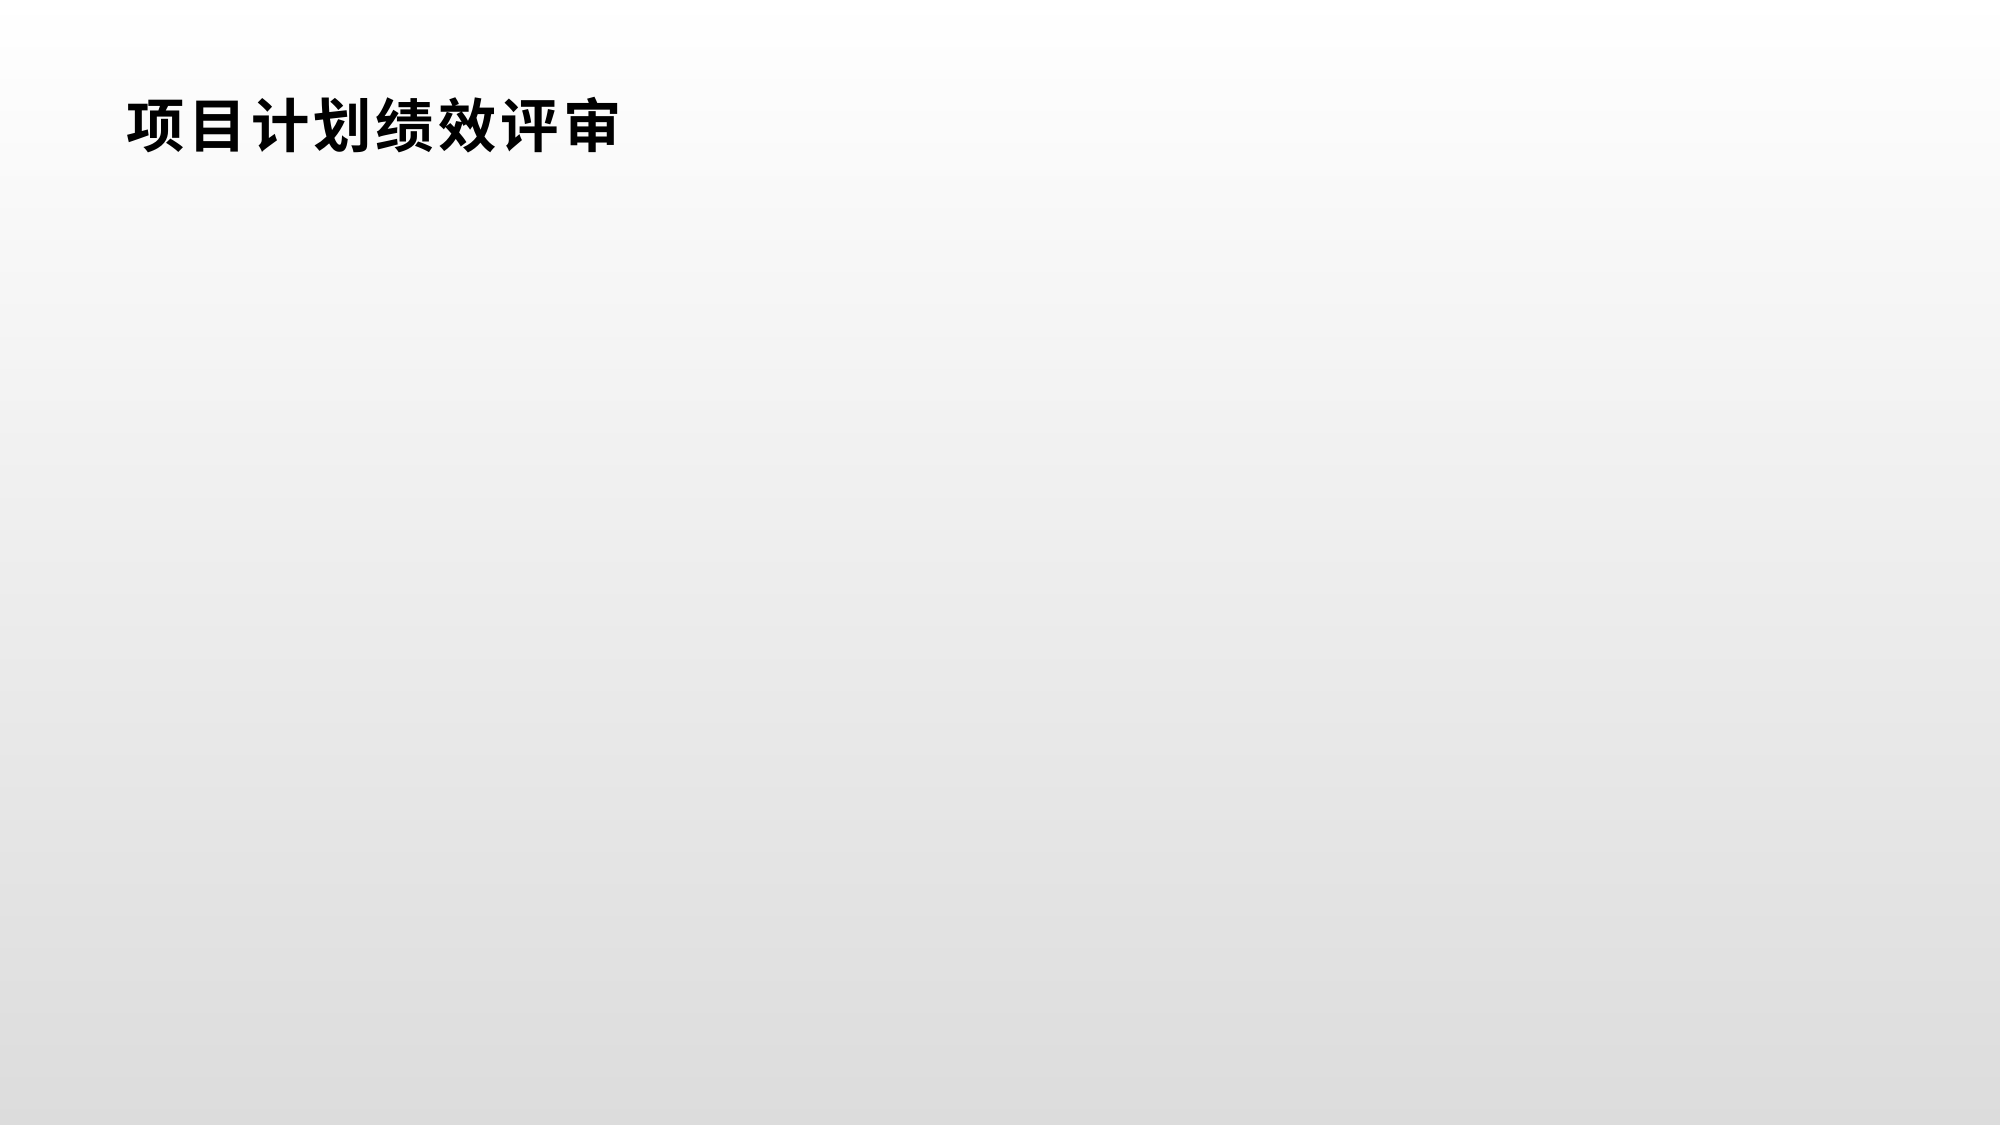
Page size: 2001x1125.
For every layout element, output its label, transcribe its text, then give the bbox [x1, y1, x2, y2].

title 项目计划绩效评审 [109, 70, 1891, 178]
